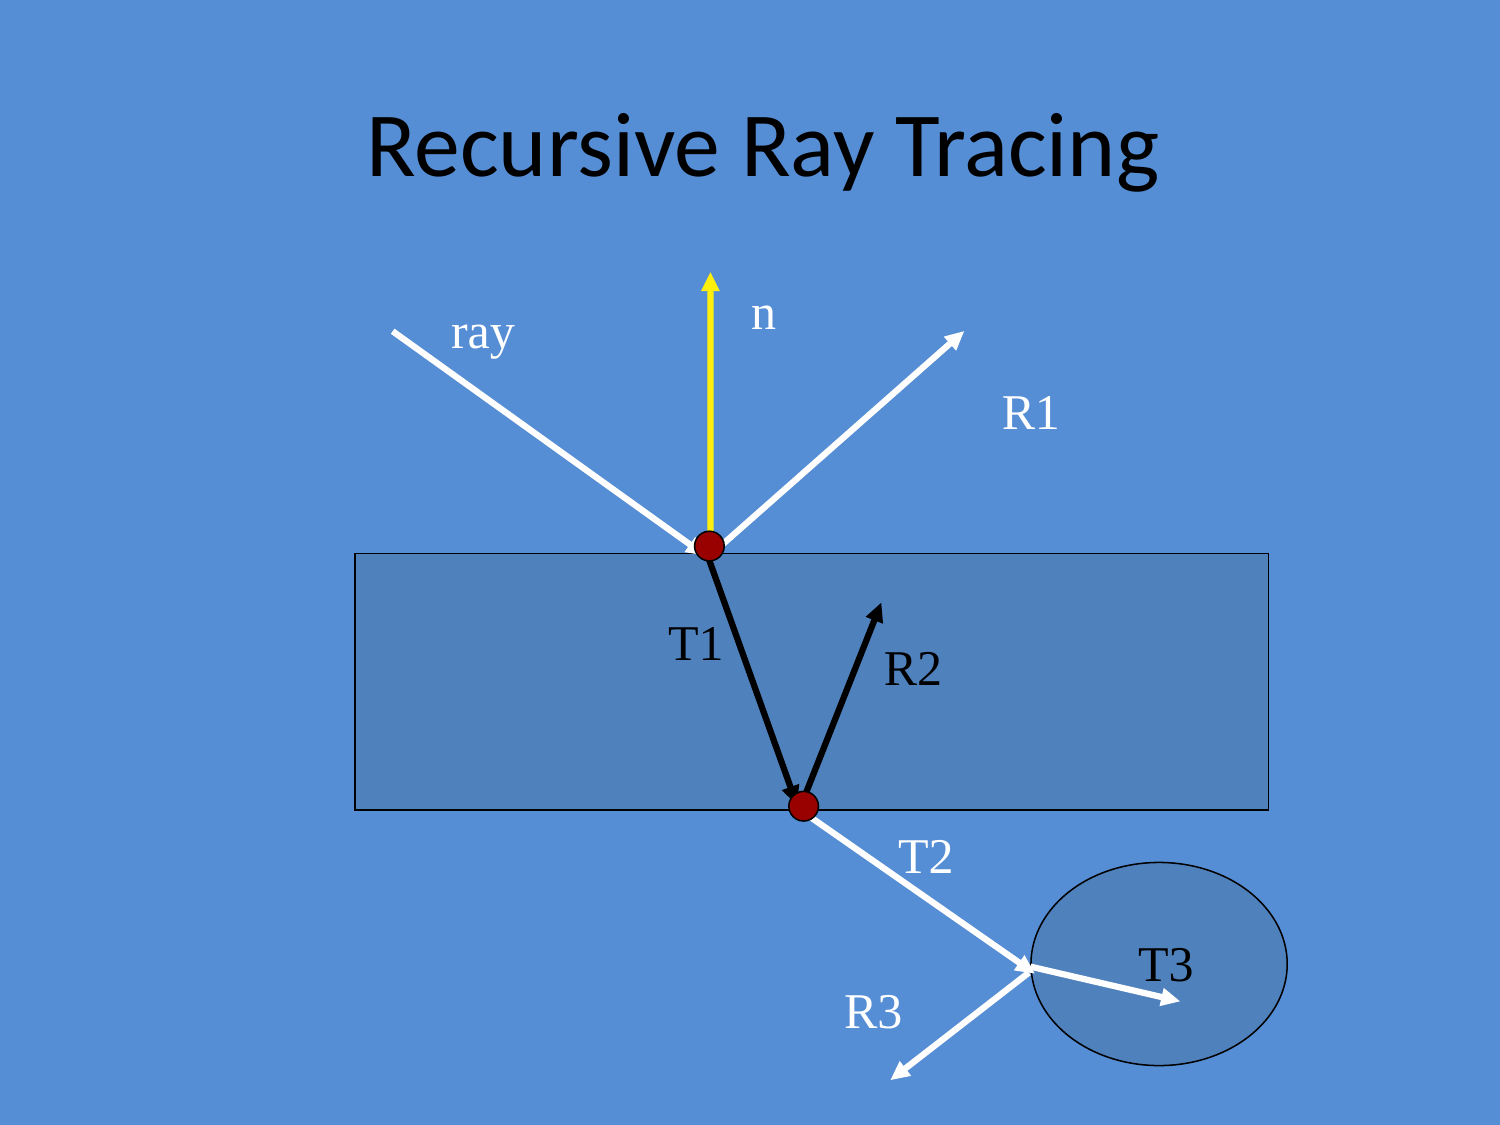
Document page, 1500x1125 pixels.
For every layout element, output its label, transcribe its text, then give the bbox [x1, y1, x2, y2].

text_box [1030, 966, 1180, 1005]
text_box [788, 791, 819, 822]
text_box R3 [829, 971, 927, 1047]
text_box R1 [987, 372, 1084, 448]
text_box [890, 972, 1029, 1080]
text_box T2 [883, 816, 969, 892]
text_box [694, 531, 725, 561]
text_box ray [436, 291, 530, 367]
text_box [704, 272, 717, 531]
text_box n [736, 271, 804, 347]
text_box [917, 892, 1035, 974]
text_box [751, 678, 799, 799]
text_box R2 [869, 627, 958, 703]
text_box [710, 553, 1269, 810]
text_box [1030, 862, 1288, 1066]
title Recursive Ray Tracing [126, 46, 1401, 234]
text_box [355, 553, 792, 810]
text_box [870, 602, 883, 627]
text_box [724, 331, 965, 544]
text_box T1 [653, 602, 775, 678]
text_box T3 [1123, 924, 1209, 1000]
